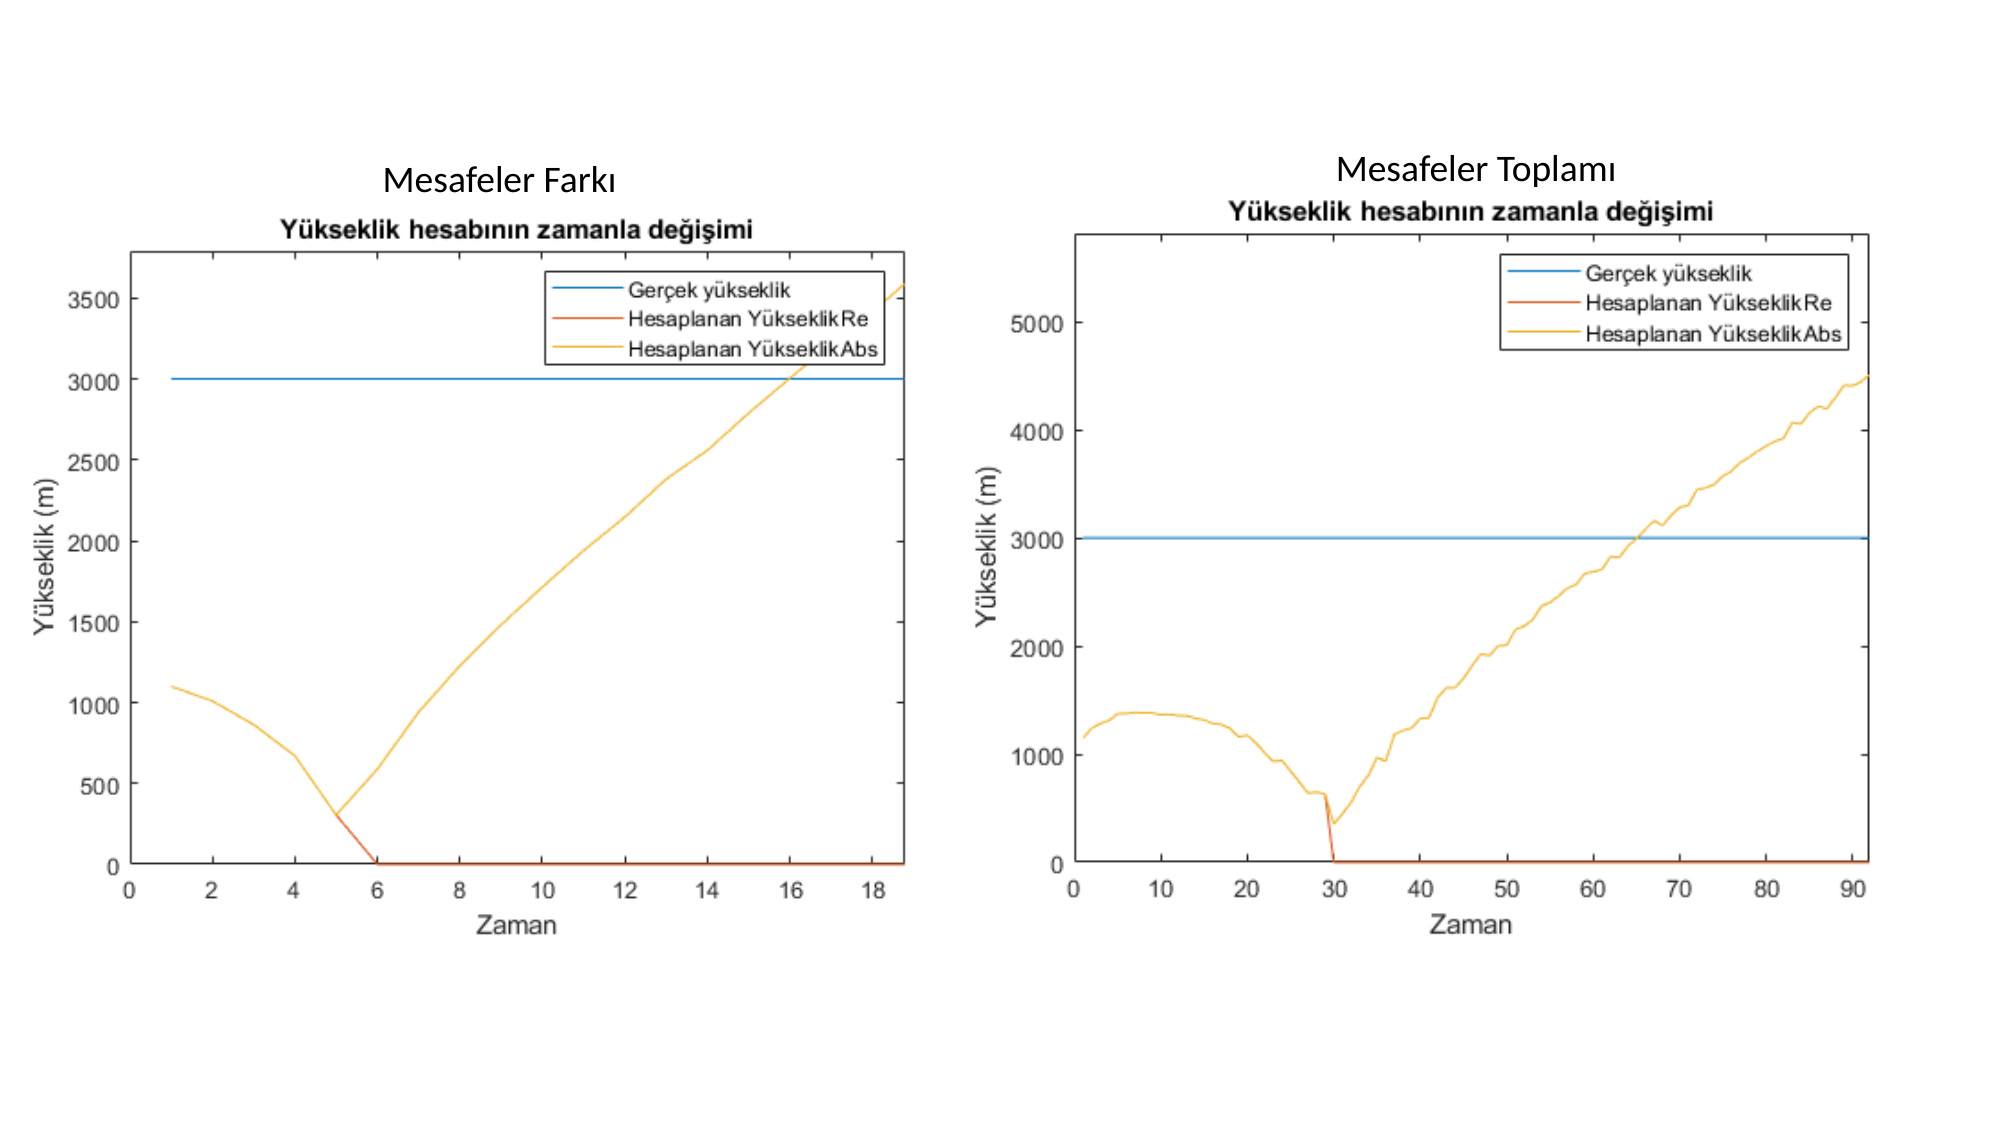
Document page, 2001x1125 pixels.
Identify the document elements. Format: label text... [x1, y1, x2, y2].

text_box Mesafeler Farkı [368, 147, 632, 196]
picture [0, 177, 1967, 947]
text_box Mesafeler Toplamı [1321, 136, 1632, 178]
